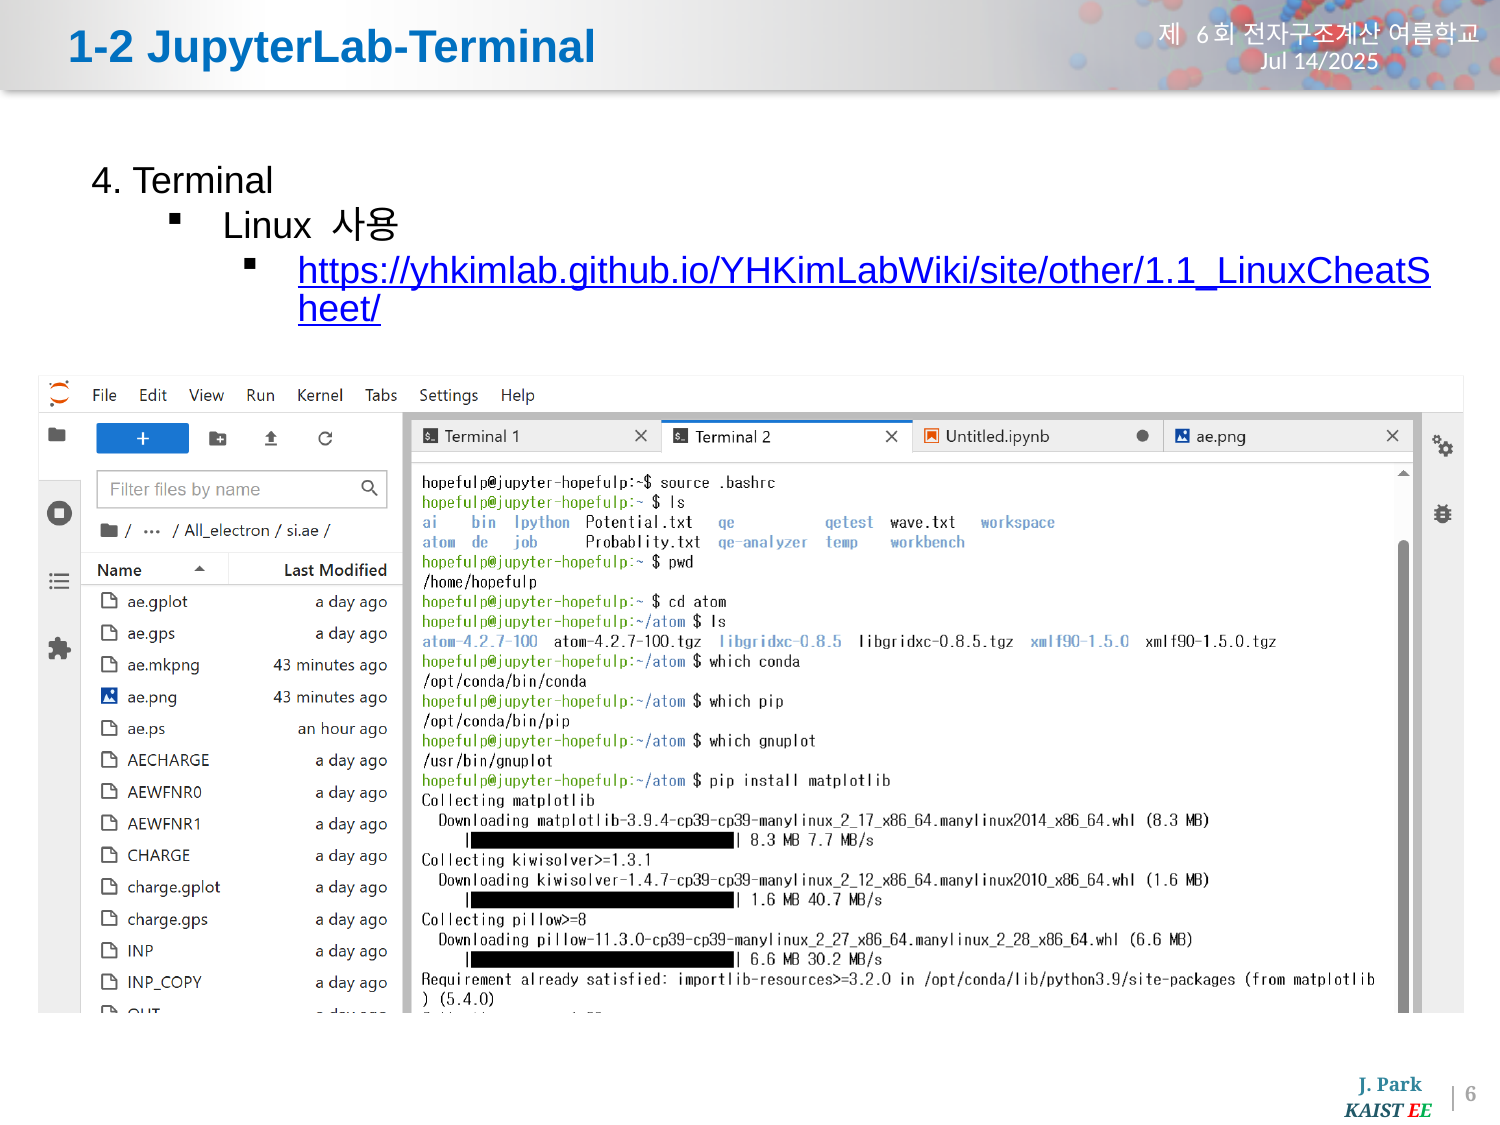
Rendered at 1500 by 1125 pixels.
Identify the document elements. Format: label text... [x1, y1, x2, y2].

text_box 4. Terminal Linux 사용 https://yhkimlab.github.io/YHKimLabWiki/site/other/1.1_LinuxCheatSheet/ [76, 148, 1447, 373]
title 1-2 JupyterLab-Terminal [53, 0, 1128, 89]
picture [20, 373, 1480, 1013]
picture [0, 0, 1500, 90]
